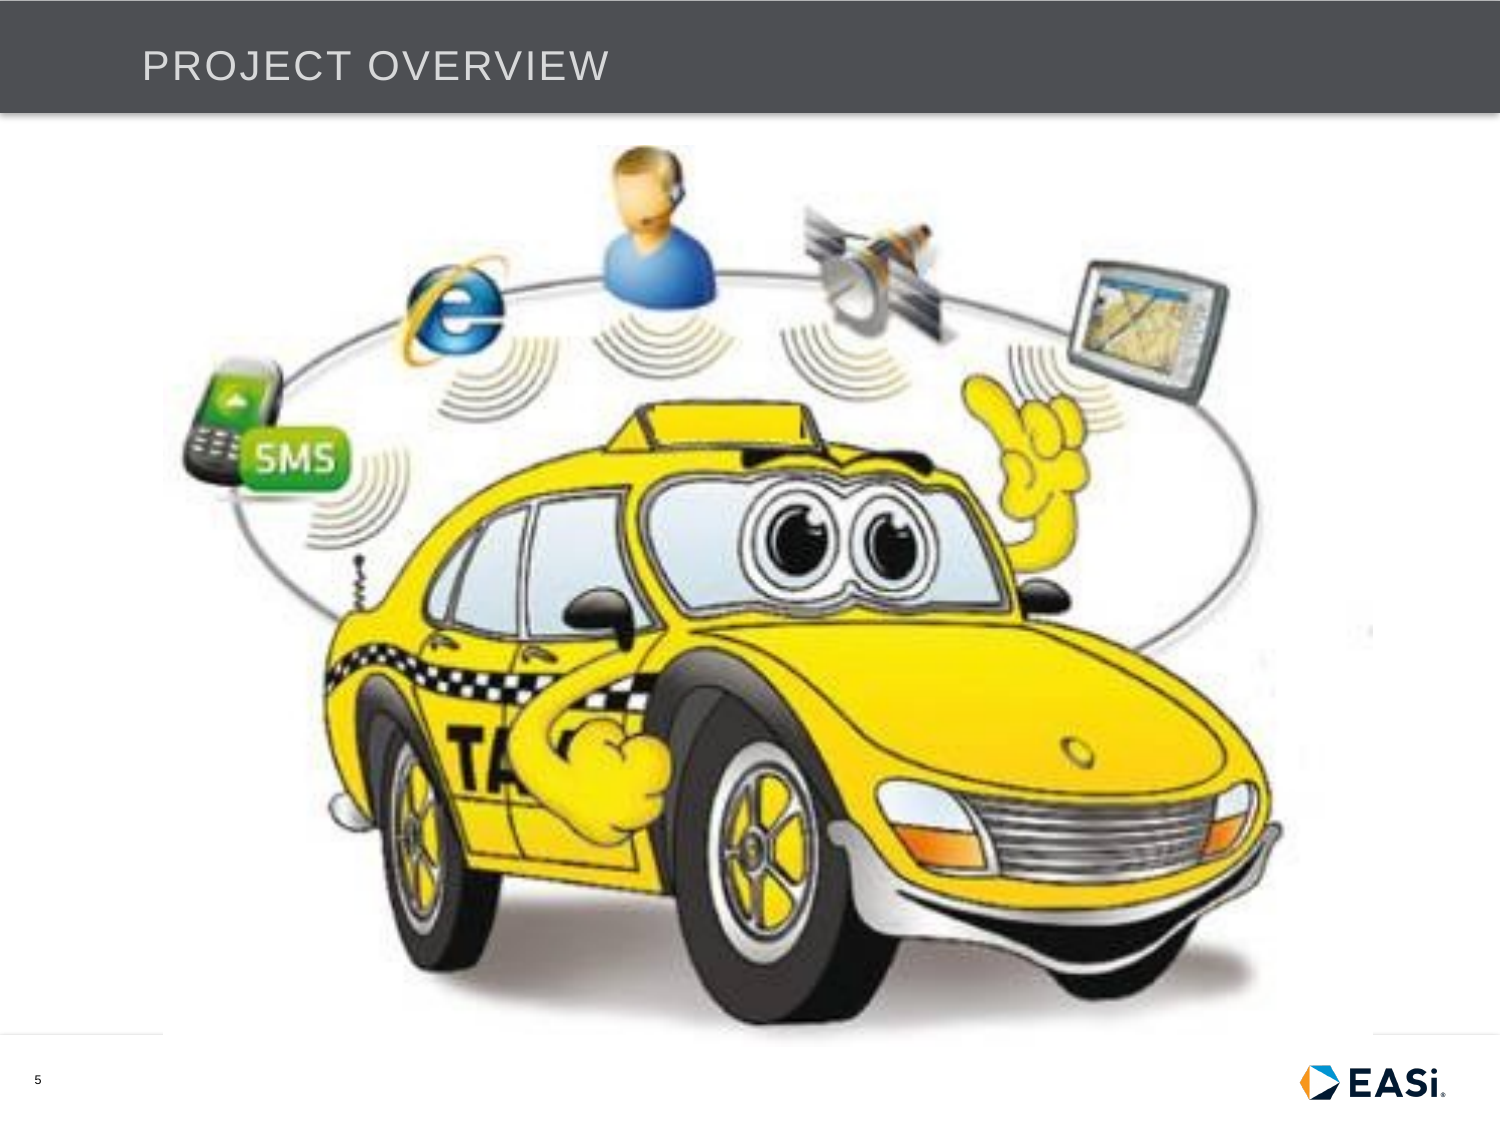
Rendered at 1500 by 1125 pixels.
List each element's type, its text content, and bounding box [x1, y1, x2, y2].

picture [163, 145, 1466, 1125]
title Project Overview [141, 13, 1425, 89]
slide_number 5 [16, 1049, 117, 1110]
